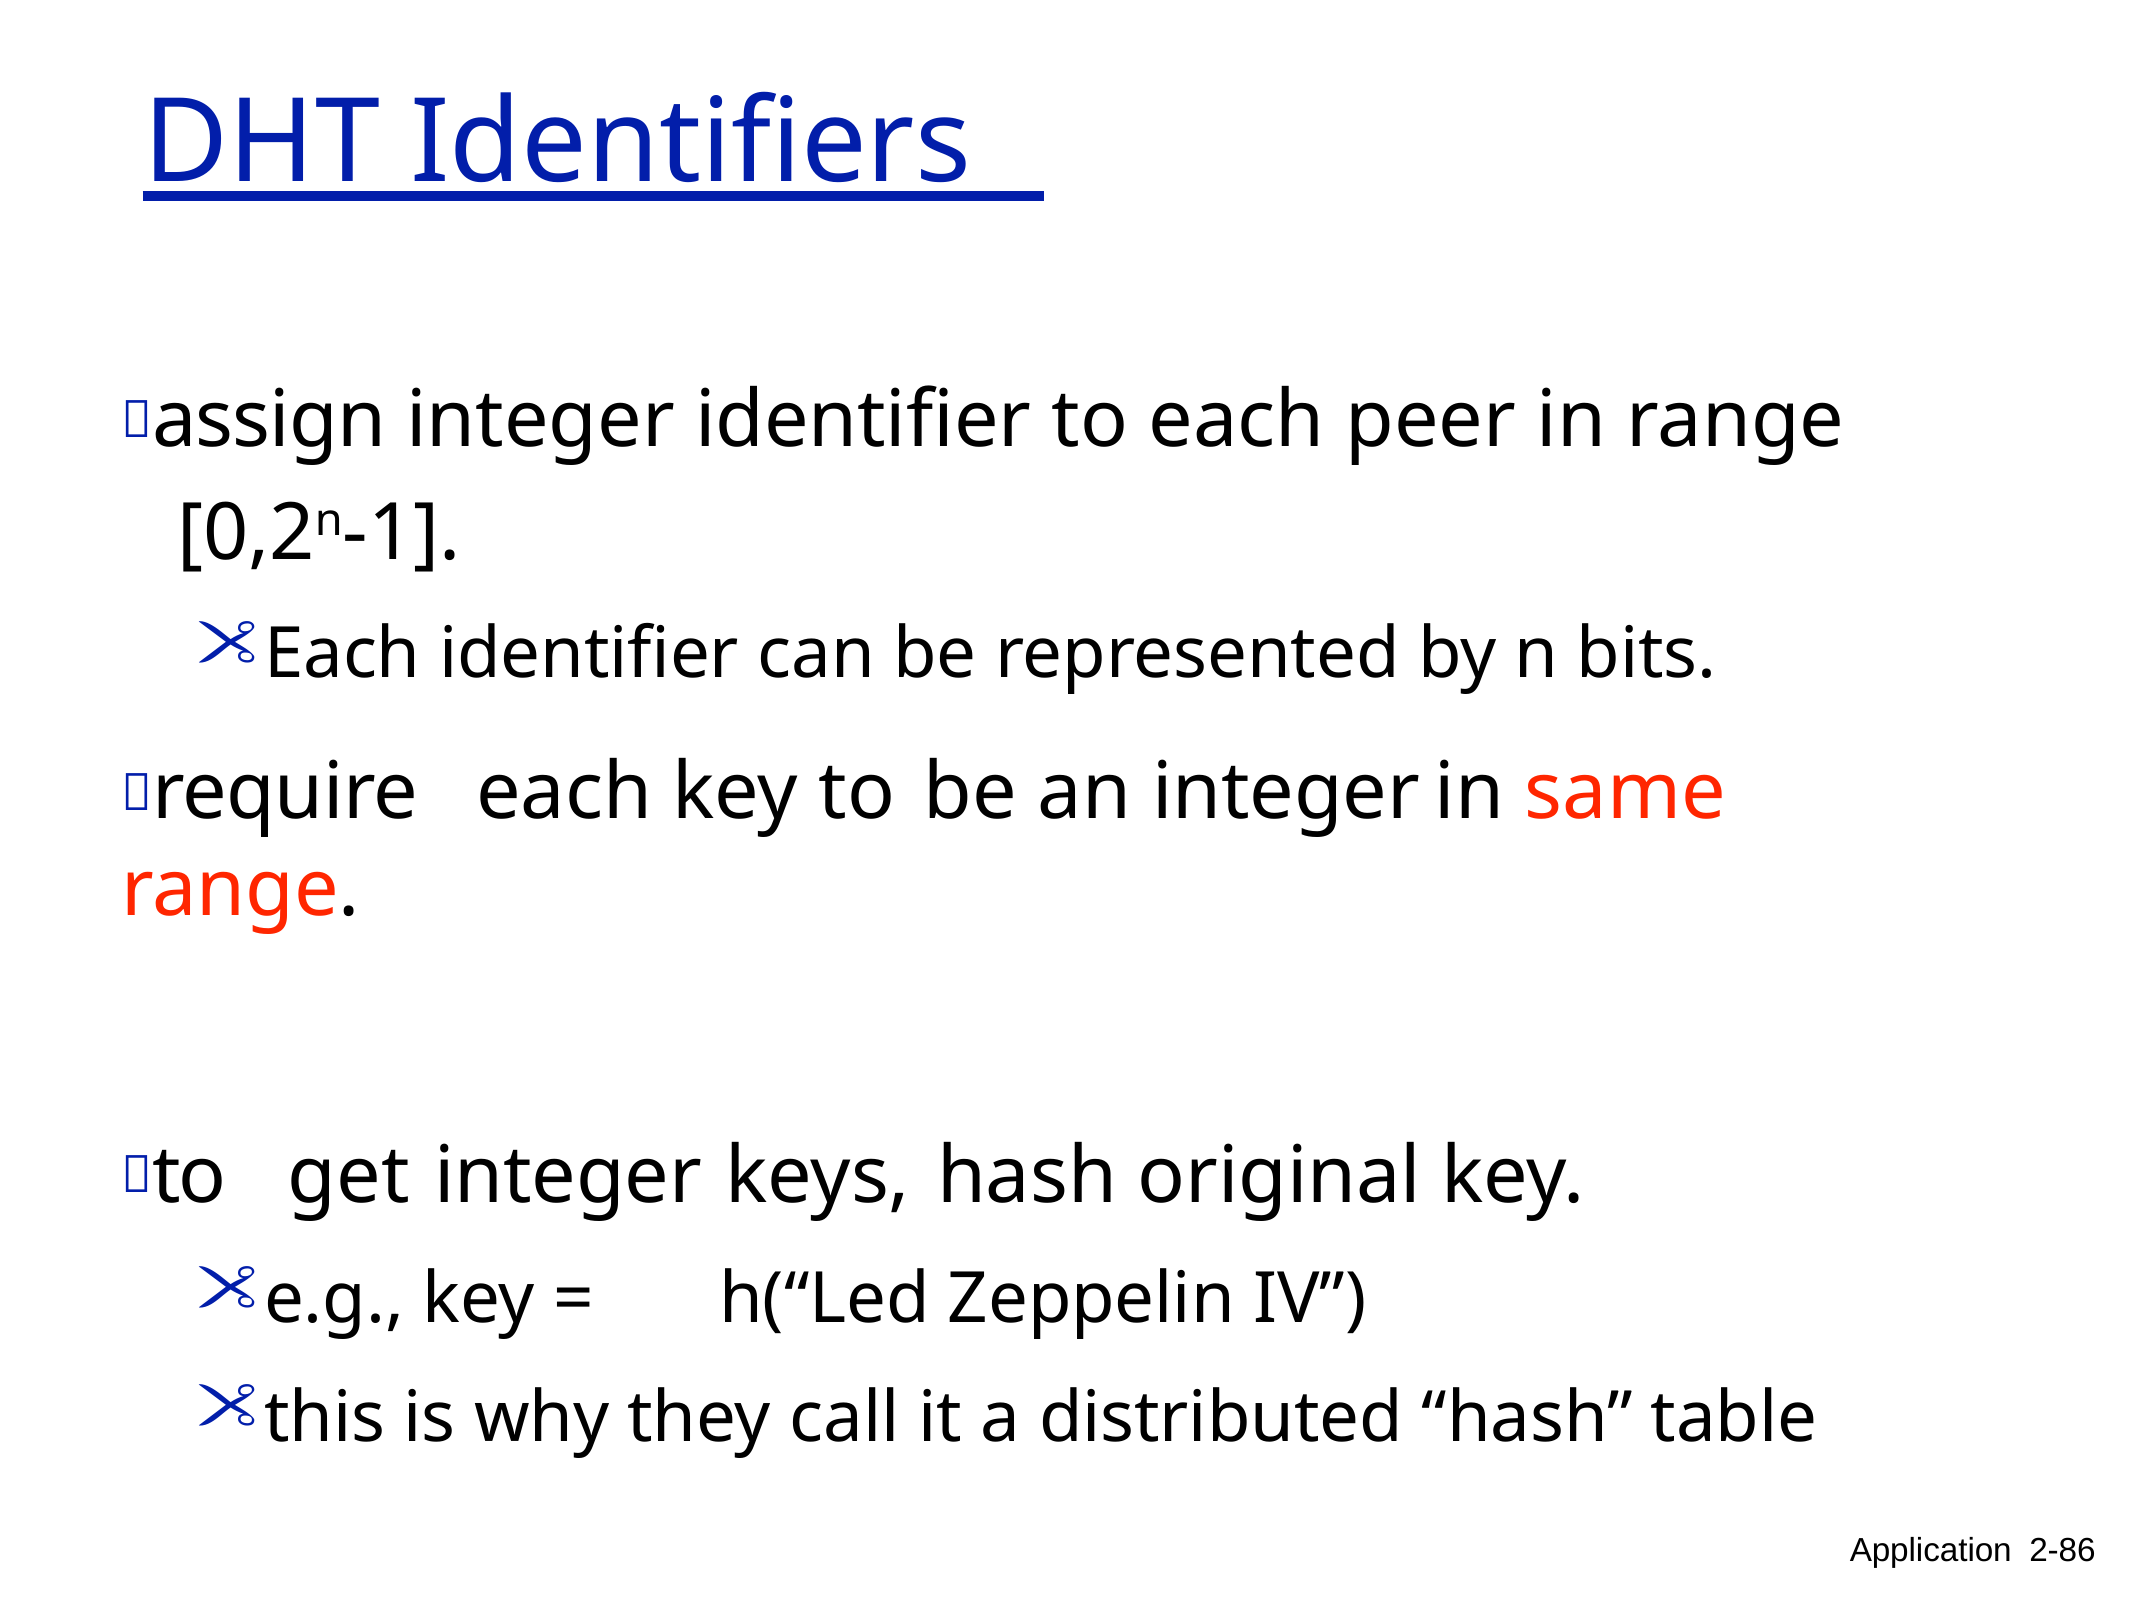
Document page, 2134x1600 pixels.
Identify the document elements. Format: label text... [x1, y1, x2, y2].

text_box assign integer identifier to each peer in range [0,2n-1]. Each identifier can be represented by n bits. require each key to be an integer in same range. to get integer keys, hash original key. e.g., key = h(“Led Zeppelin IV”) this is why they call it a distributed “hash” table [112, 338, 1955, 1456]
text_box Application 2-86 [1847, 1529, 2101, 1569]
title DHT Identifiers [141, 62, 1049, 332]
